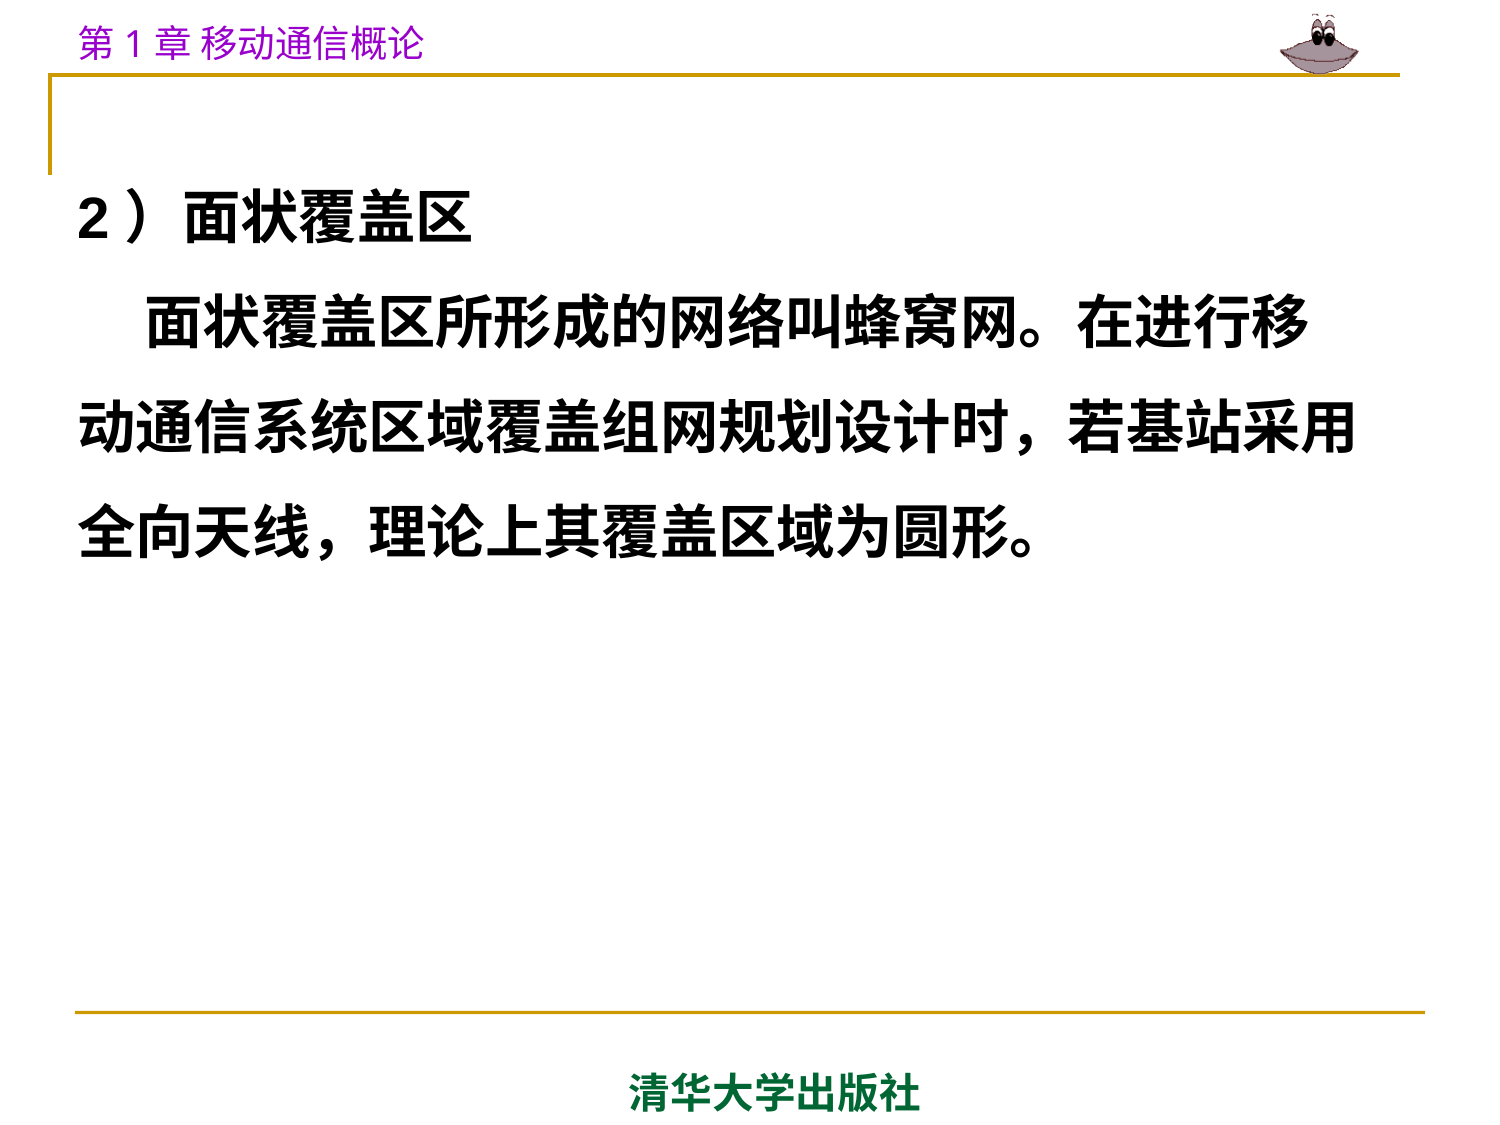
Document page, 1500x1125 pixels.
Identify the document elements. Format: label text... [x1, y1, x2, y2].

text_box [0, 0, 1500, 75]
text_box 2）面状覆盖区 面状覆盖区所形成的网络叫蜂窝网。在进行移动通信系统区域覆盖组网规划设计时，若基站采用全向天线，理论上其覆盖区域为圆形。 [62, 137, 1375, 513]
text_box 2、小区制 [210, 75, 1352, 200]
picture [1352, 75, 1363, 87]
